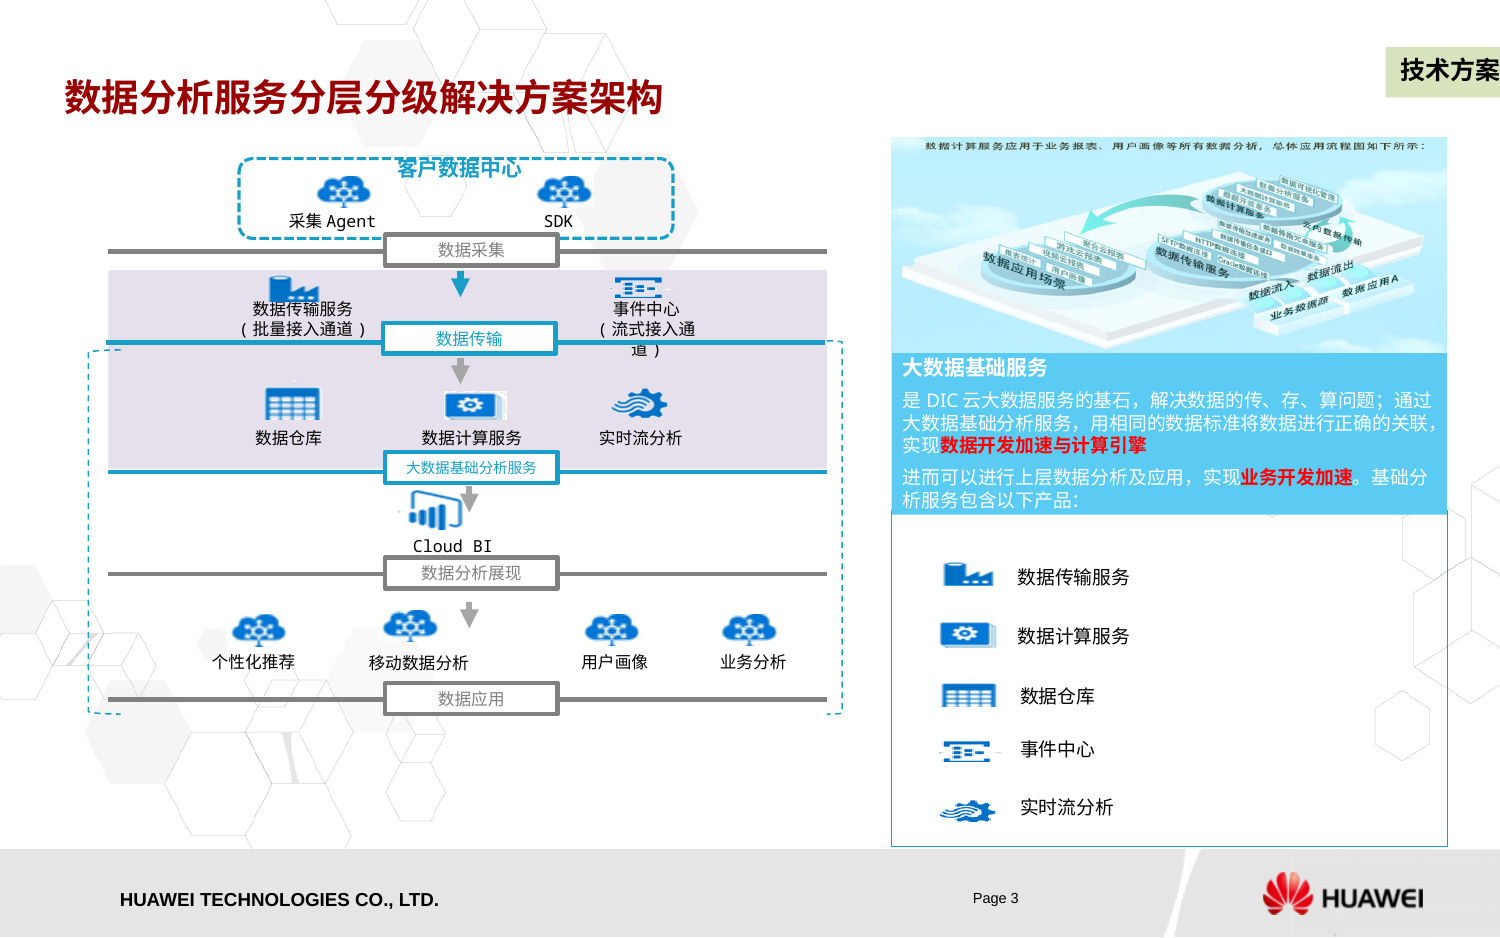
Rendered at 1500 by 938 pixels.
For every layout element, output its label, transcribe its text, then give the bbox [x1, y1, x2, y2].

text_box 移动数据分析 [354, 645, 496, 673]
text_box 数据传输 [381, 350, 558, 356]
text_box 大数据基础分析服务 [474, 481, 560, 485]
text_box Cloud BI [398, 529, 538, 555]
text_box 个性化推荐 [197, 645, 348, 680]
text_box SDK [479, 203, 638, 229]
text_box 业务分析 [705, 645, 824, 682]
text_box 数据采集 [383, 260, 560, 268]
text_box 数据分析展现 [383, 555, 560, 573]
text_box [121, 344, 826, 470]
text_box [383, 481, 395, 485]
text_box [106, 268, 829, 342]
text_box 数据分析展现 [383, 583, 560, 590]
title 数据分析服务分层分级解决方案架构 [52, 66, 1421, 126]
text_box 技术方案 [1385, 46, 1500, 98]
text_box [87, 349, 121, 715]
text_box 用户画像 [566, 644, 708, 672]
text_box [891, 359, 1448, 847]
text_box 事件中心 (流式接入通道) [575, 291, 718, 340]
text_box 数据传输 [381, 321, 558, 341]
text_box 数据应用 [383, 709, 560, 716]
text_box 数据计算服务 [407, 420, 558, 450]
text_box 大数据基础分析服务 [383, 450, 560, 471]
text_box 采集Agent [274, 203, 433, 229]
text_box 数据采集 [383, 233, 560, 250]
text_box [826, 340, 843, 715]
text_box [236, 156, 676, 241]
text_box 数据仓库 [240, 420, 355, 447]
text_box 数据传输服务 (批量接入通道) [194, 291, 412, 336]
text_box 数据应用 [383, 681, 560, 699]
picture [0, 0, 1500, 937]
text_box 客户数据中心 [385, 149, 534, 186]
text_box 实时流分析 [584, 420, 718, 460]
